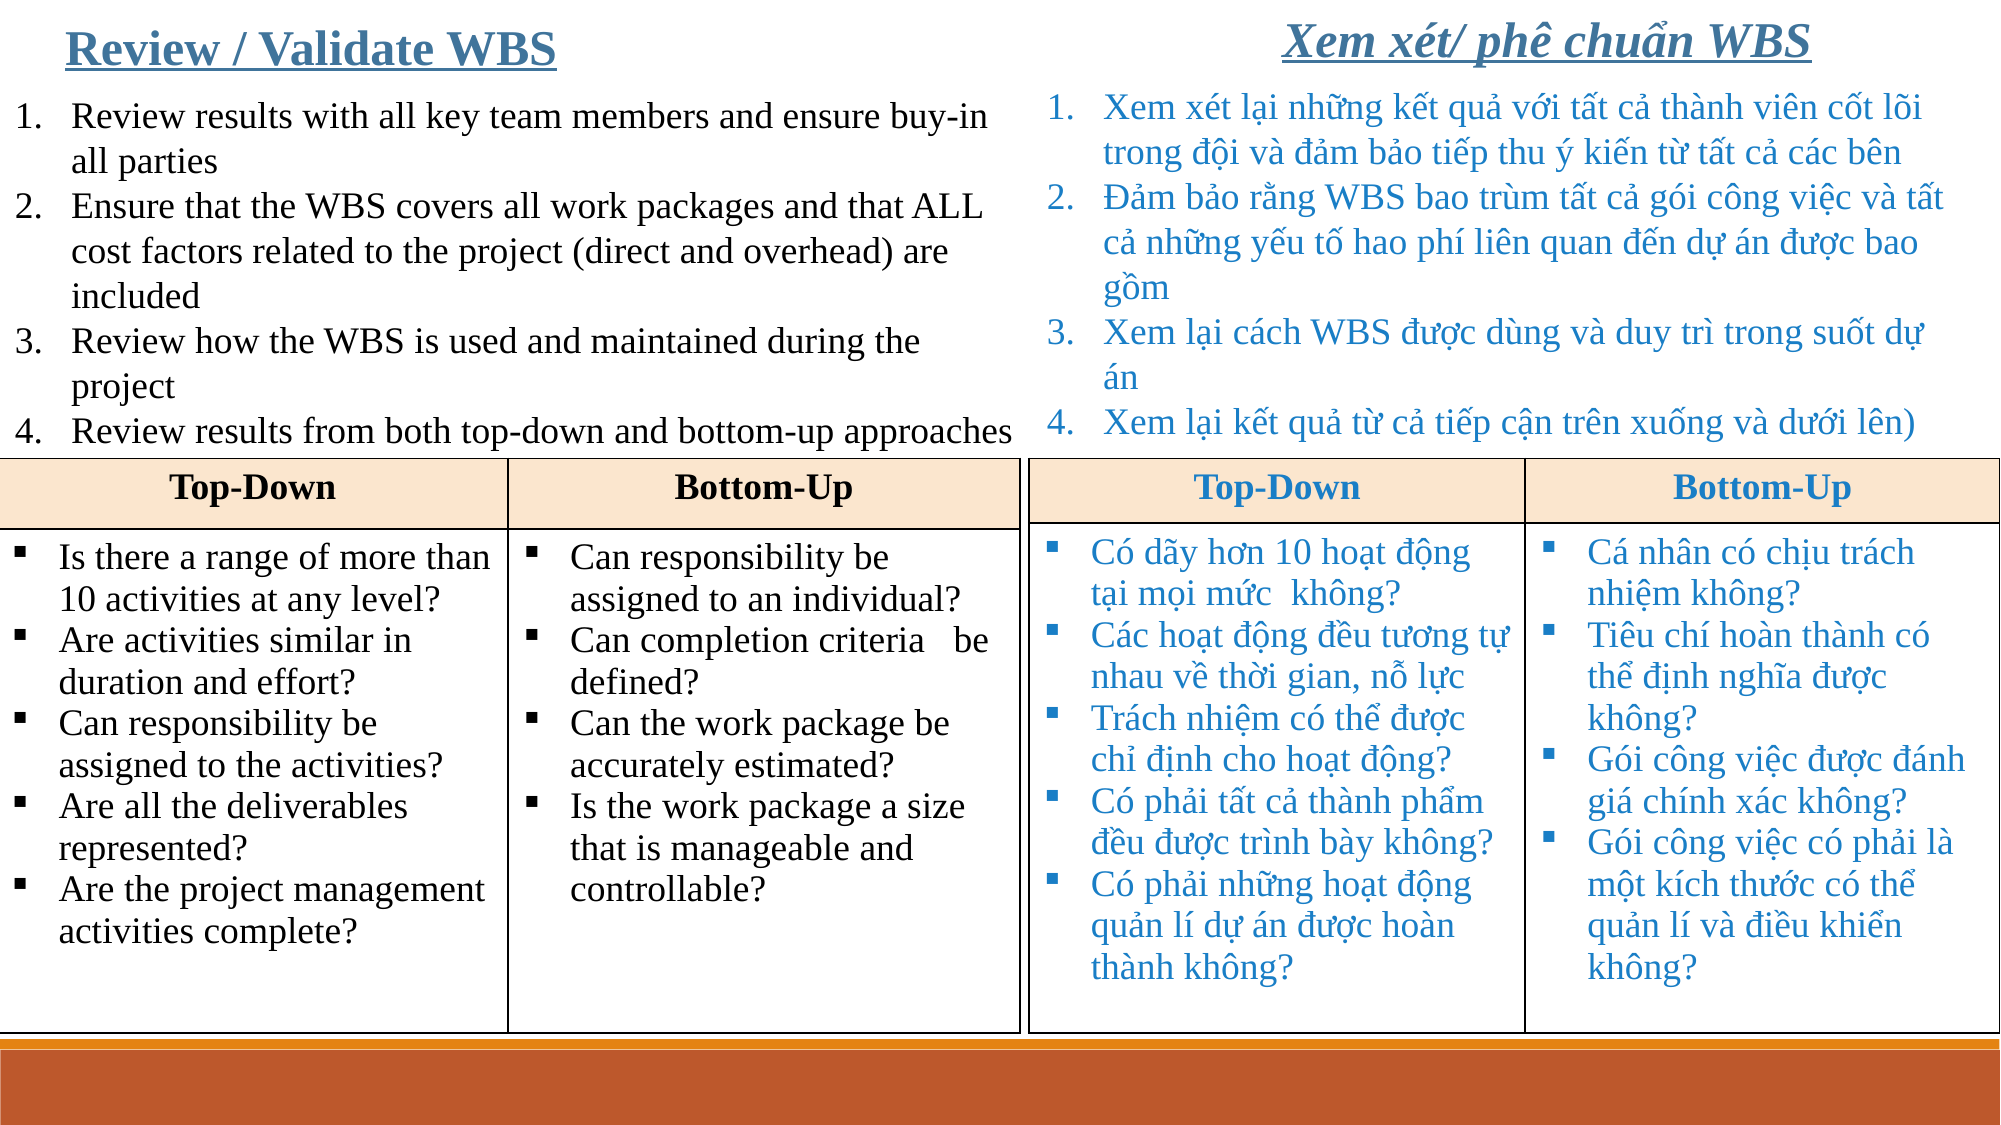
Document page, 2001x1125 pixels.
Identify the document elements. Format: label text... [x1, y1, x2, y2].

table_header Top-Down [1030, 459, 1524, 522]
table_header Bottom-Up [509, 459, 1019, 528]
text_box Closing Processes [1021, 478, 1028, 584]
text_box Xem xét/ phê chuẩn WBS [1267, 0, 1870, 74]
table_cell Is there a range of more than 10 activities at any level? Are activities similar in duration and effort? Can responsibility be assigned to the activities? Are all the deliverables represented? Are the project management activities complete? [0, 530, 507, 1032]
table_header Top-Down [0, 459, 507, 528]
text_box Review results with all key team members and ensure buy-in all parties Ensure that the WBS covers all work packages and that ALL cost factors related to the project (direct and overhead) are included Review how the WBS is used and maintained during the project Review results from both top-down and bottom-up approaches [0, 83, 1029, 459]
table_cell Cá nhân có chịu trách nhiệm không? Tiêu chí hoàn thành có thể định nghĩa được không? Gói công việc được đánh giá chính xác không? Gói công việc có phải là một kích thước có thể quản lí và điều khiển không? [1526, 524, 1999, 1032]
table_header Bottom-Up [1526, 459, 1999, 522]
table_cell Có dãy hơn 10 hoạt động tại mọi mức không? Các hoạt động đều tương tự nhau về thời gian, nỗ lực Trách nhiệm có thể được chỉ định cho hoạt động? Có phải tất cả thành phẩm đều được trình bày không? Có phải những hoạt động quản lí dự án được hoàn thành không? [1030, 524, 1524, 1032]
text_box Review / Validate WBS [50, 7, 653, 83]
text_box Xem xét lại những kết quả với tất cả thành viên cốt lõi trong đội và đảm bảo tiếp thu ý kiến từ tất cả các bên Đảm bảo rằng WBS bao trùm tất cả gói công việc và tất cả những yếu tố hao phí liên quan đến dự án được bao gồm Xem lại cách WBS được dùng và duy trì trong suốt dự án Xem lại kết quả từ cả tiếp cận trên xuống và dưới lên) [1032, 74, 1981, 450]
table_cell Can responsibility be assigned to an individual? Can completion criteria be defined? Can the work package be accurately estimated? Is the work package a size that is manageable and controllable? [509, 530, 1019, 1032]
